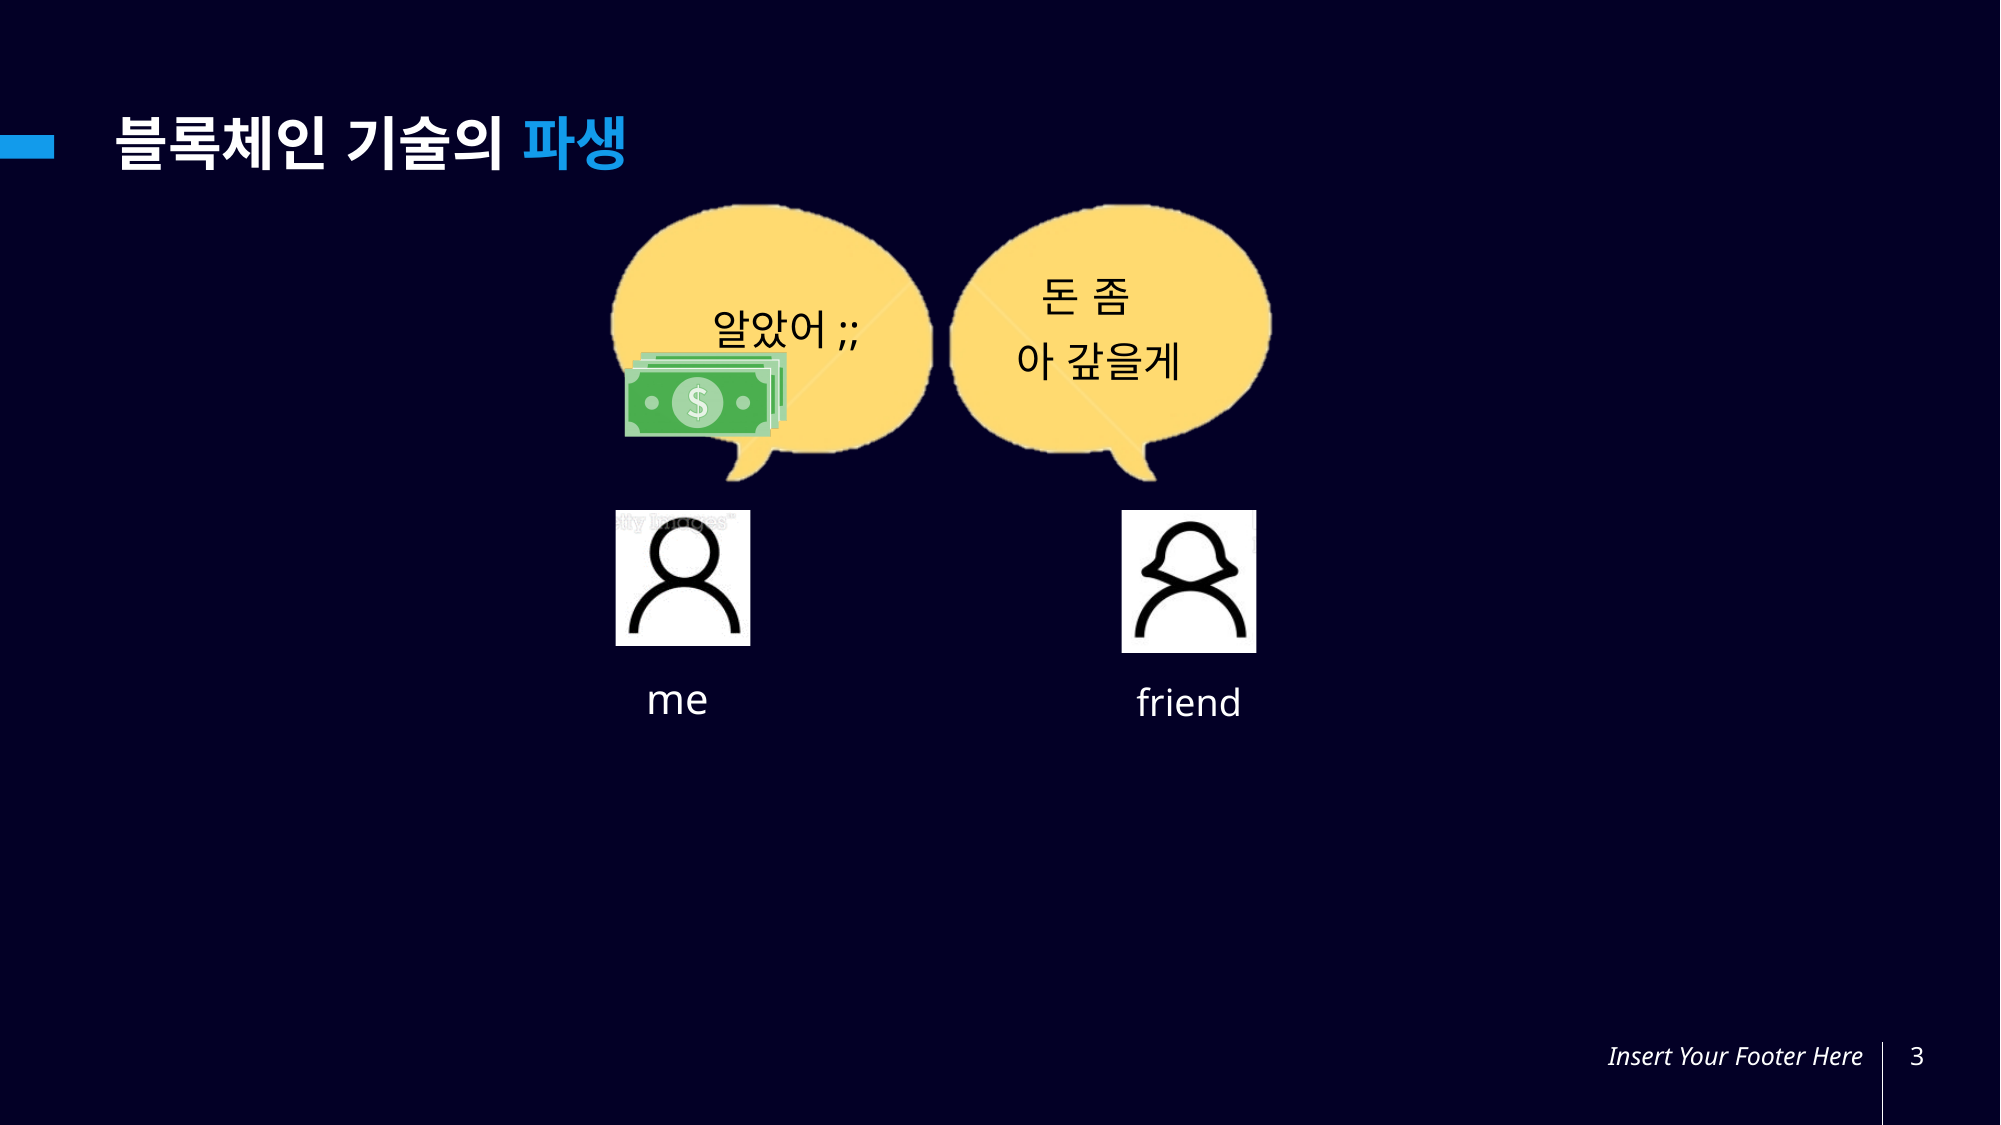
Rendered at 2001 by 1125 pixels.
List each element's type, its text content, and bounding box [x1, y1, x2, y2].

picture [1121, 510, 1257, 653]
title 블록체인 기술의 파생 [115, 115, 1885, 179]
slide_number 3 [1901, 1041, 1933, 1073]
picture [592, 193, 1291, 498]
text_box me [631, 665, 767, 730]
text_box friend [1121, 671, 1337, 732]
picture [615, 510, 751, 646]
footer Insert Your Footer Here [1189, 1041, 1865, 1073]
